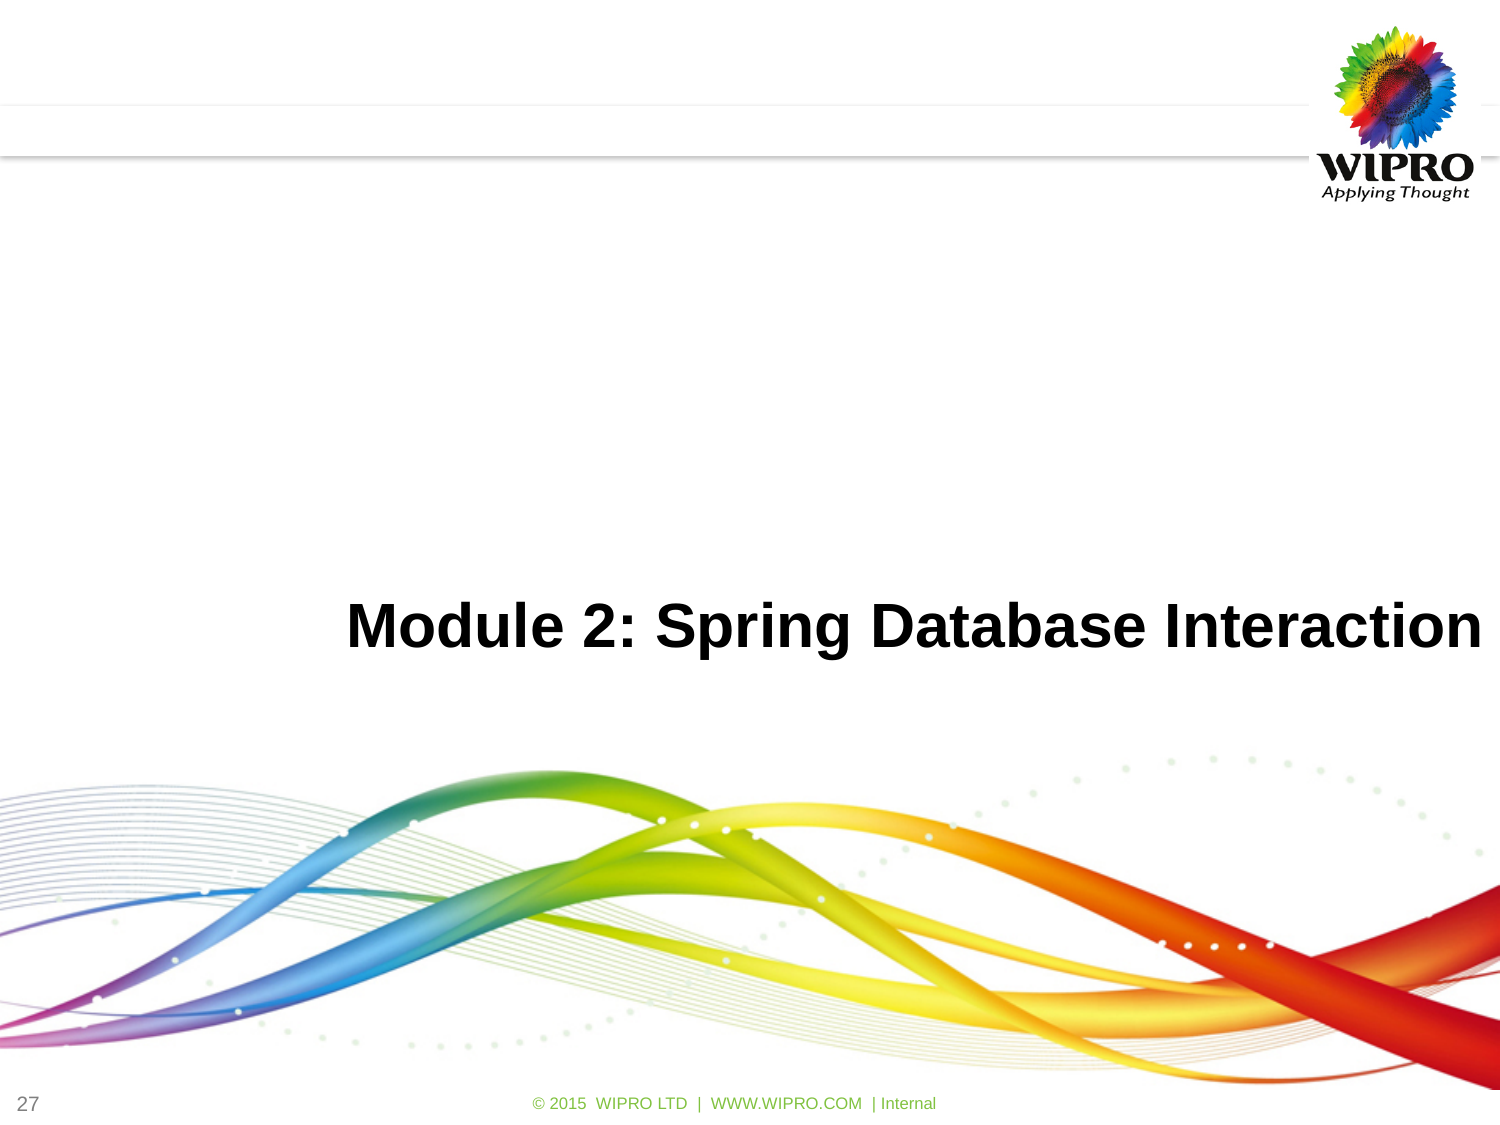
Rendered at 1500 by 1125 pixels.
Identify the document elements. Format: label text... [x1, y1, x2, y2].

picture [1309, 17, 1481, 209]
picture [0, 733, 1500, 1090]
title Module 2: Spring Database Interaction [224, 576, 1500, 669]
